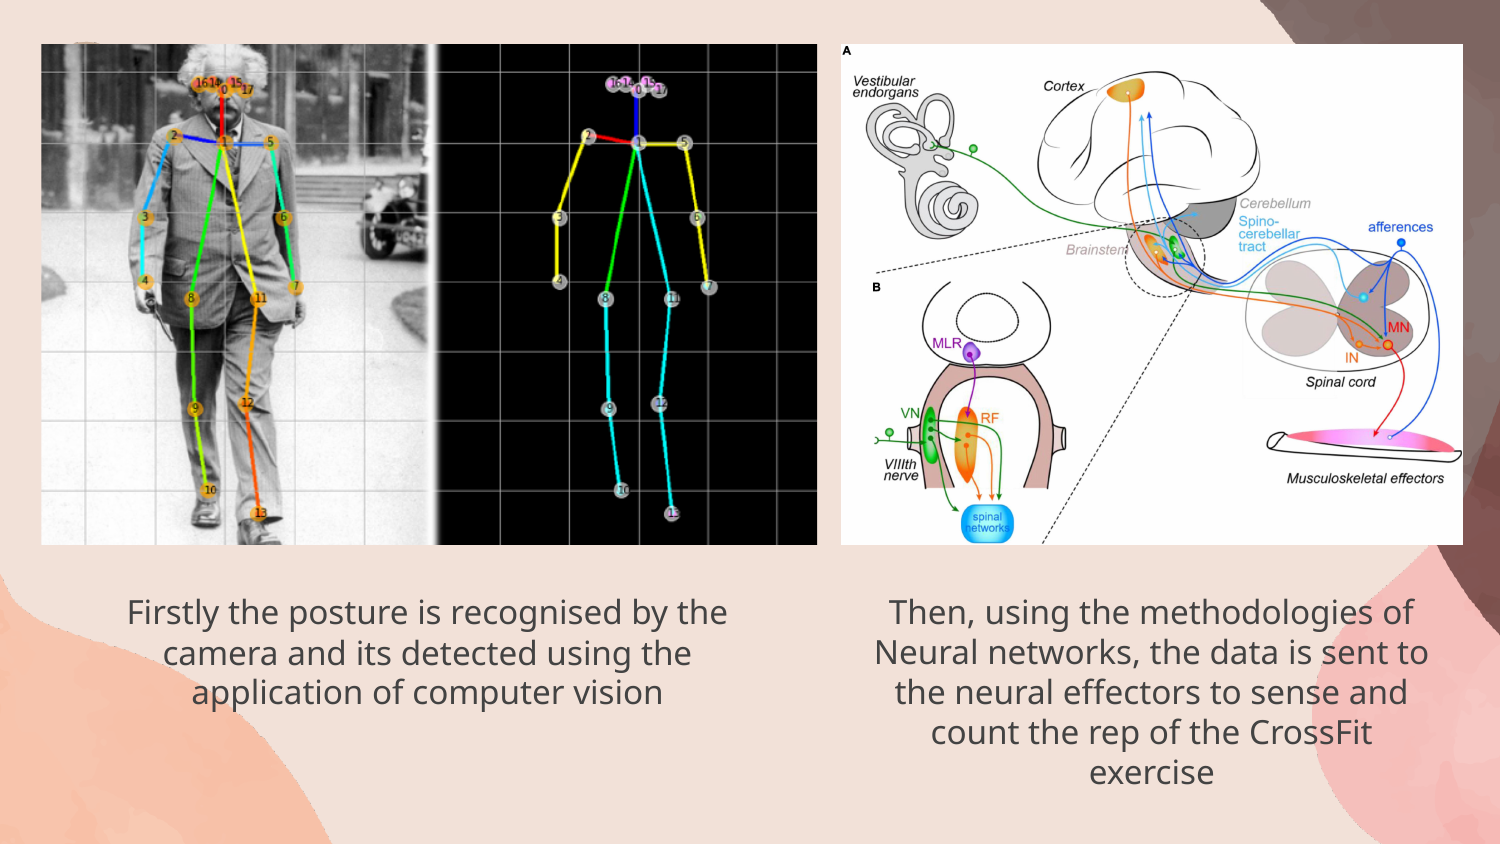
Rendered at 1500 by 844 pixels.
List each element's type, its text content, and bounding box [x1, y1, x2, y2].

subtitle Firstly the posture is recognised by the camera and its detected using the application of computer vision [106, 576, 750, 710]
picture [0, 0, 1500, 844]
text_box Then, using the methodologies of Neural networks, the data is sent to the neural effectors to sense and count the rep of the CrossFit exercise [857, 576, 1447, 694]
